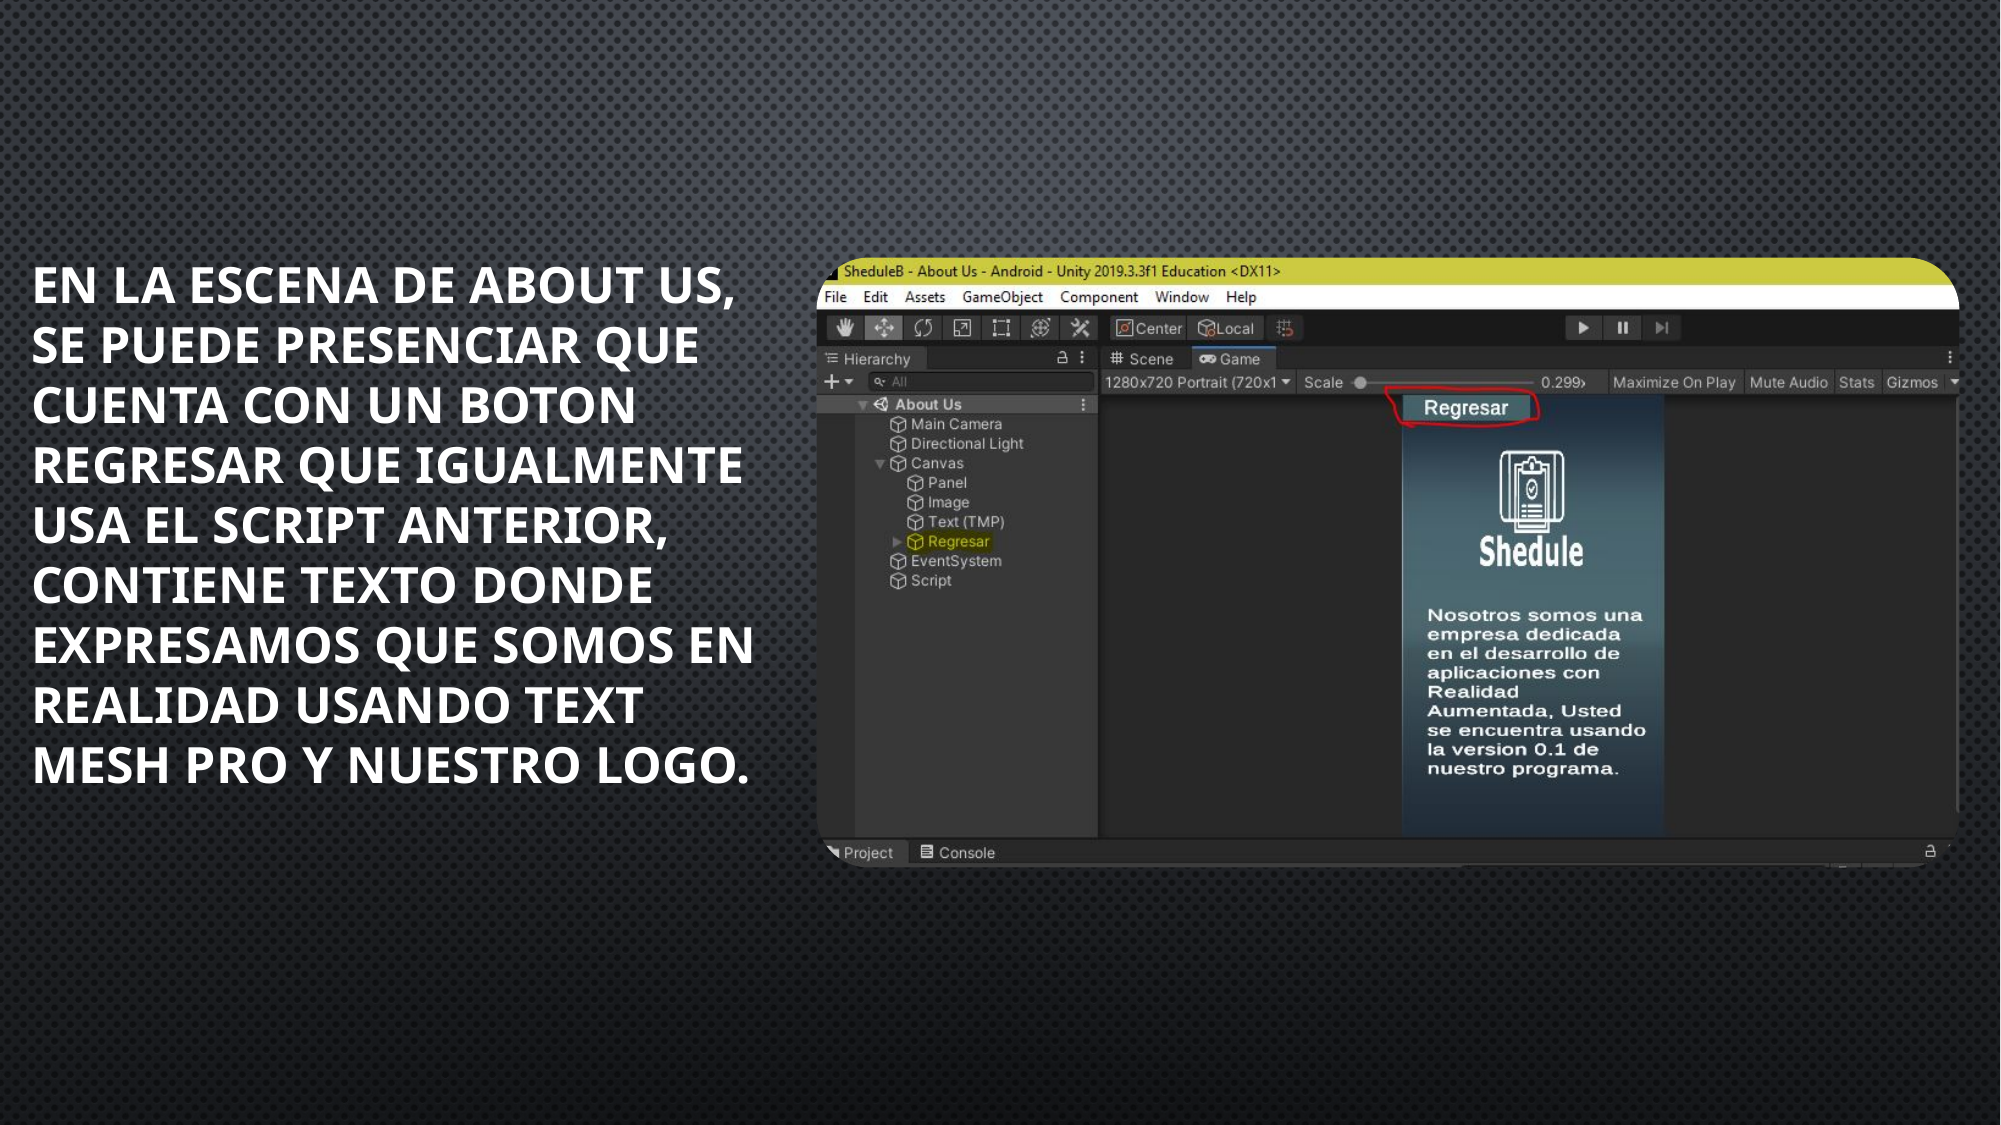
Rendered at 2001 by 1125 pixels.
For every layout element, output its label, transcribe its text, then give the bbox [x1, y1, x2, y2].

picture [816, 257, 1960, 868]
list En la escena de About Us, se puede presenciar que cuenta con un boton regresar que igualmente usa el script anterior, contiene texto donde expresamos que somos en realidad usando text mesh pro y nuestro logo. [15, 164, 791, 884]
